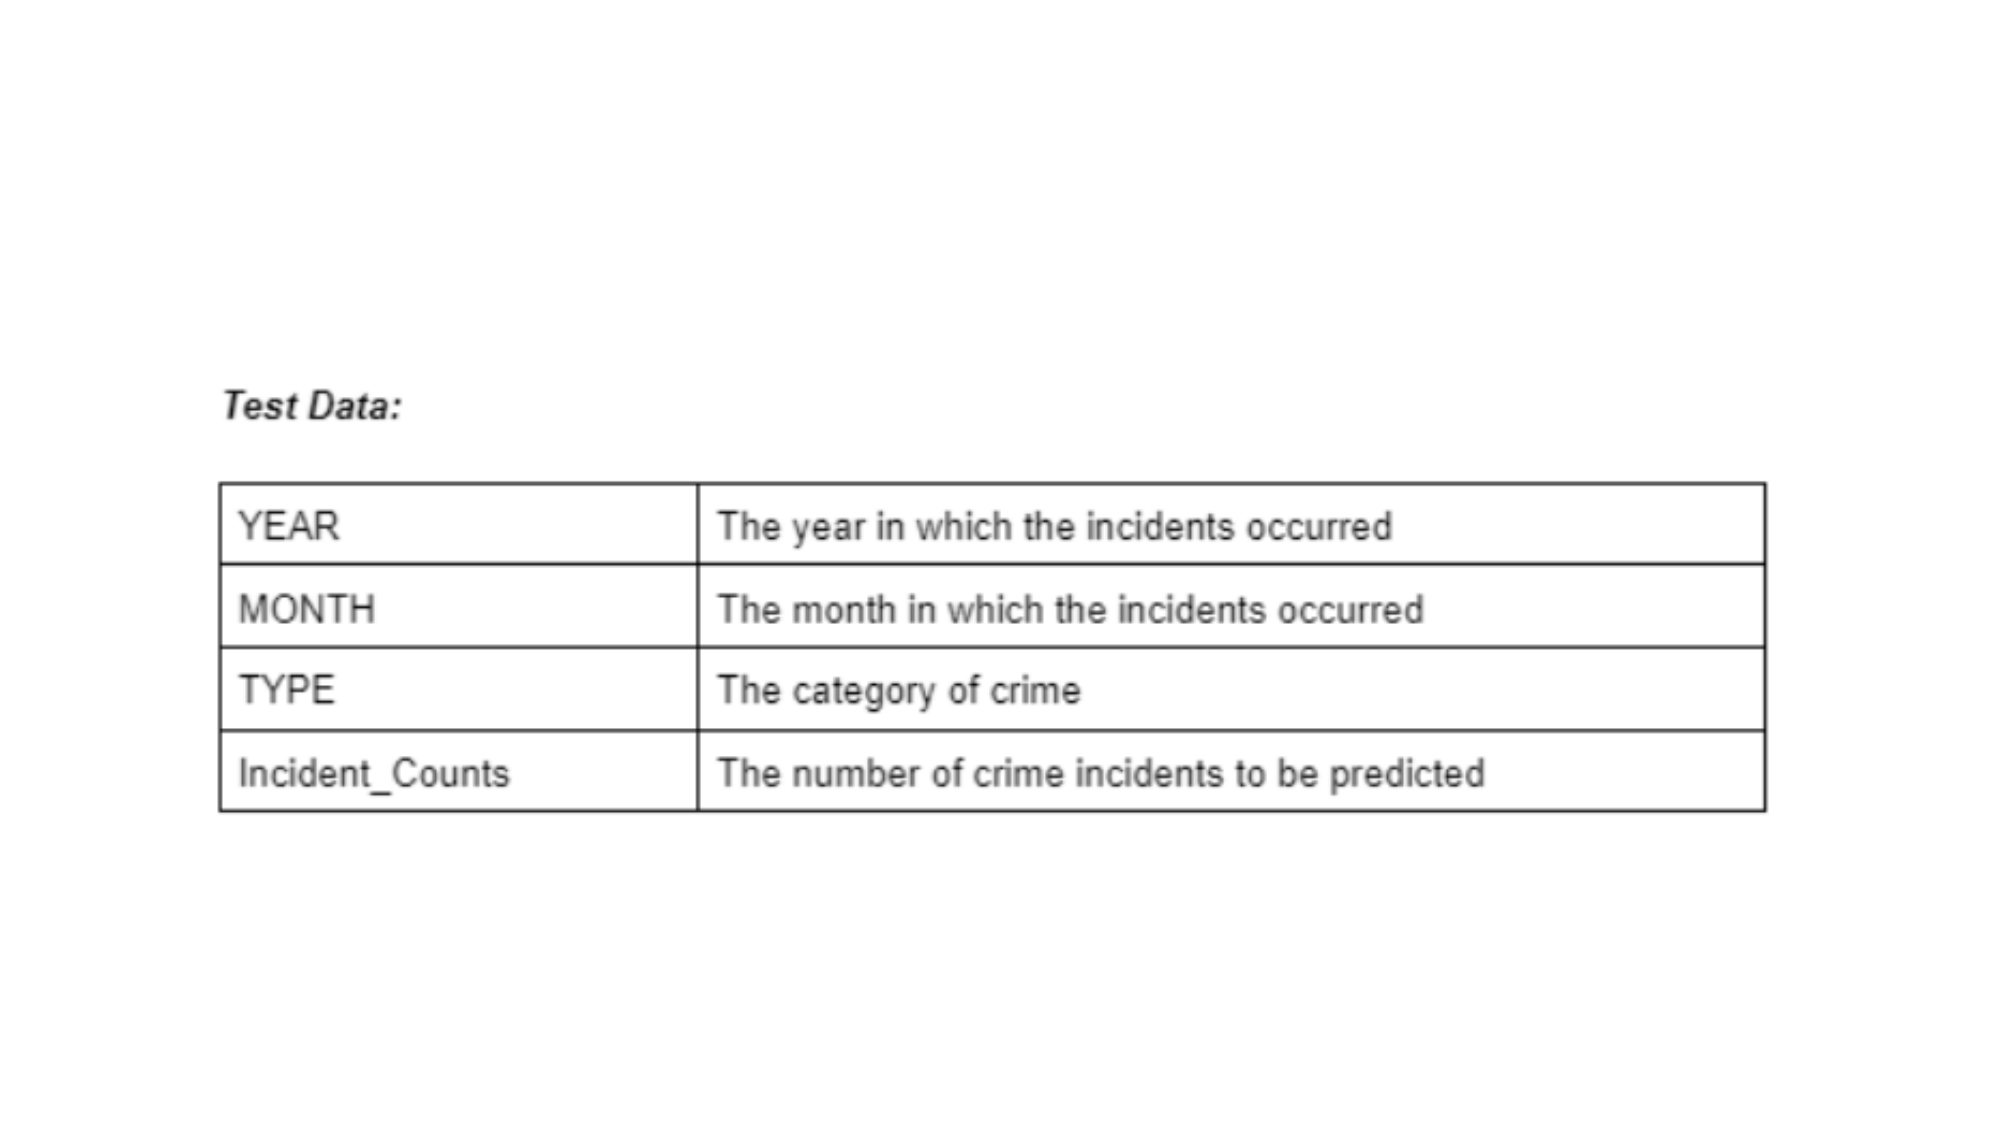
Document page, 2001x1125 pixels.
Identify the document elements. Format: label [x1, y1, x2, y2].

list [137, 353, 1863, 841]
